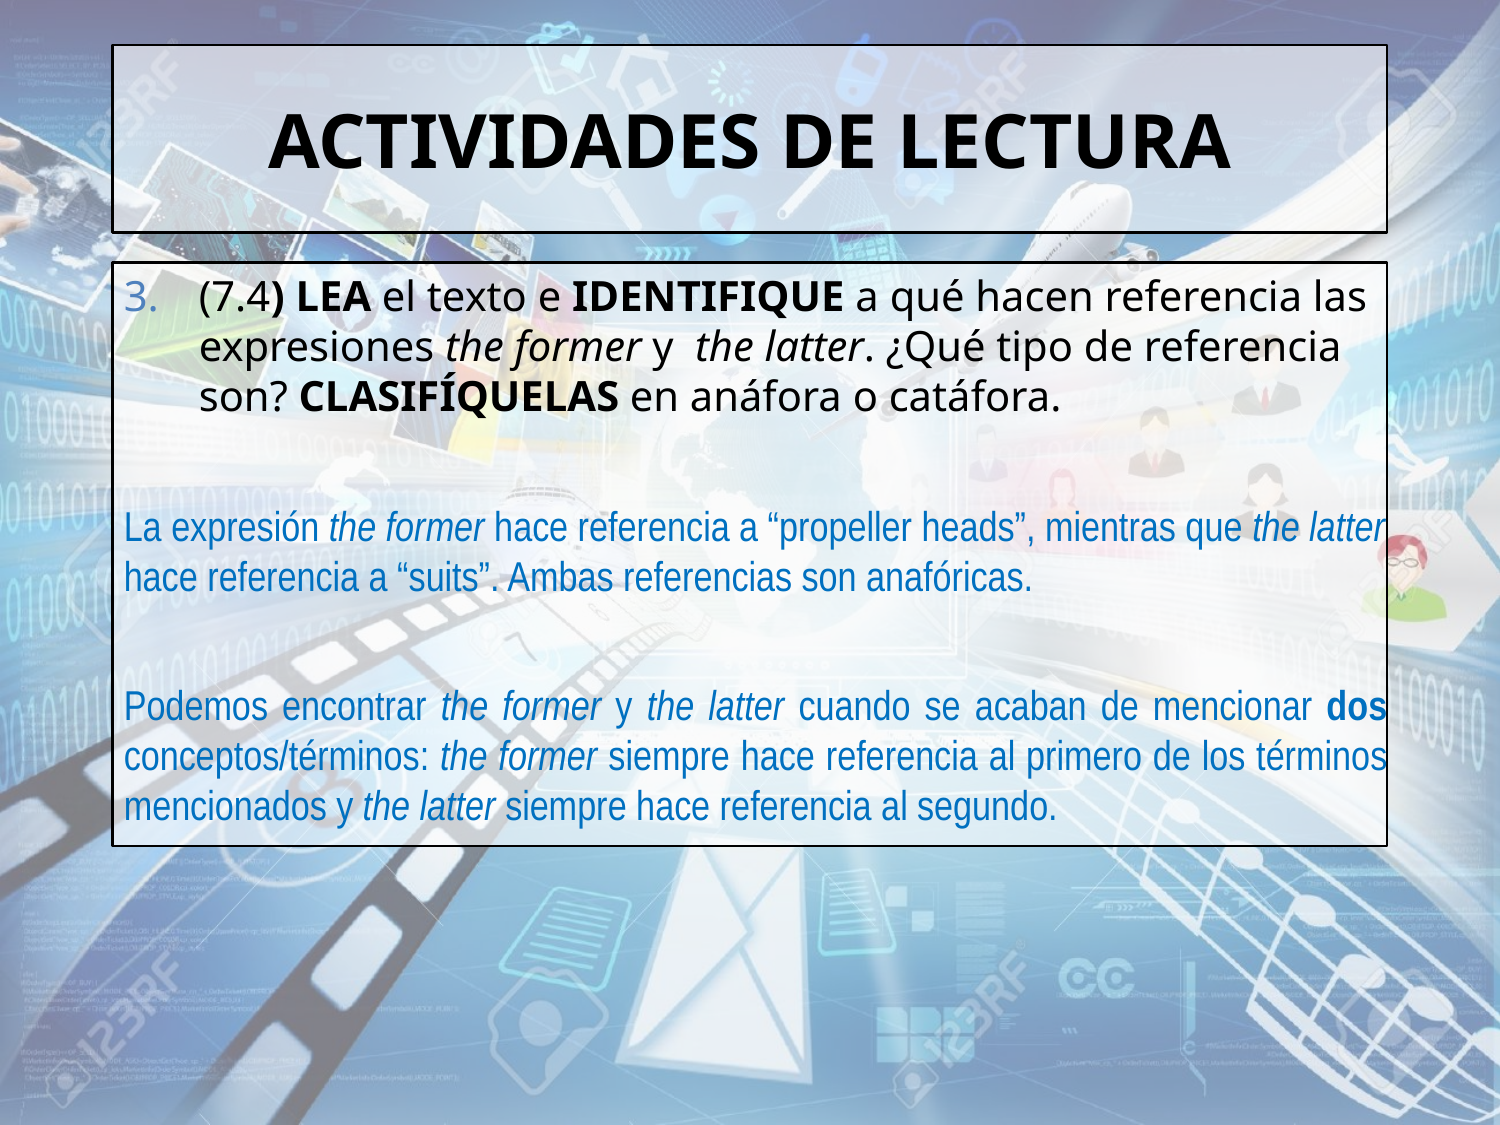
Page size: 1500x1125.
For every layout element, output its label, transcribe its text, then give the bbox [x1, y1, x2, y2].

title Actividades de Lectura [111, 44, 1388, 234]
list (7.4) LEA el texto e IDENTIFIQUE a qué hacen referencia las expresiones the former y the latter. ¿Qué tipo de referencia son? CLASIFÍQUELAS en anáfora o catáfora. La expresión the former hace referencia a “propeller heads”, mientras que the latter hace referencia a “suits”. Ambas referencias son anafóricas. Podemos encontrar the former y the latter cuando se acaban de mencionar dos conceptos/términos: the former siempre hace referencia al primero de los términos mencionados y the latter siempre hace referencia al segundo. [111, 261, 1388, 847]
